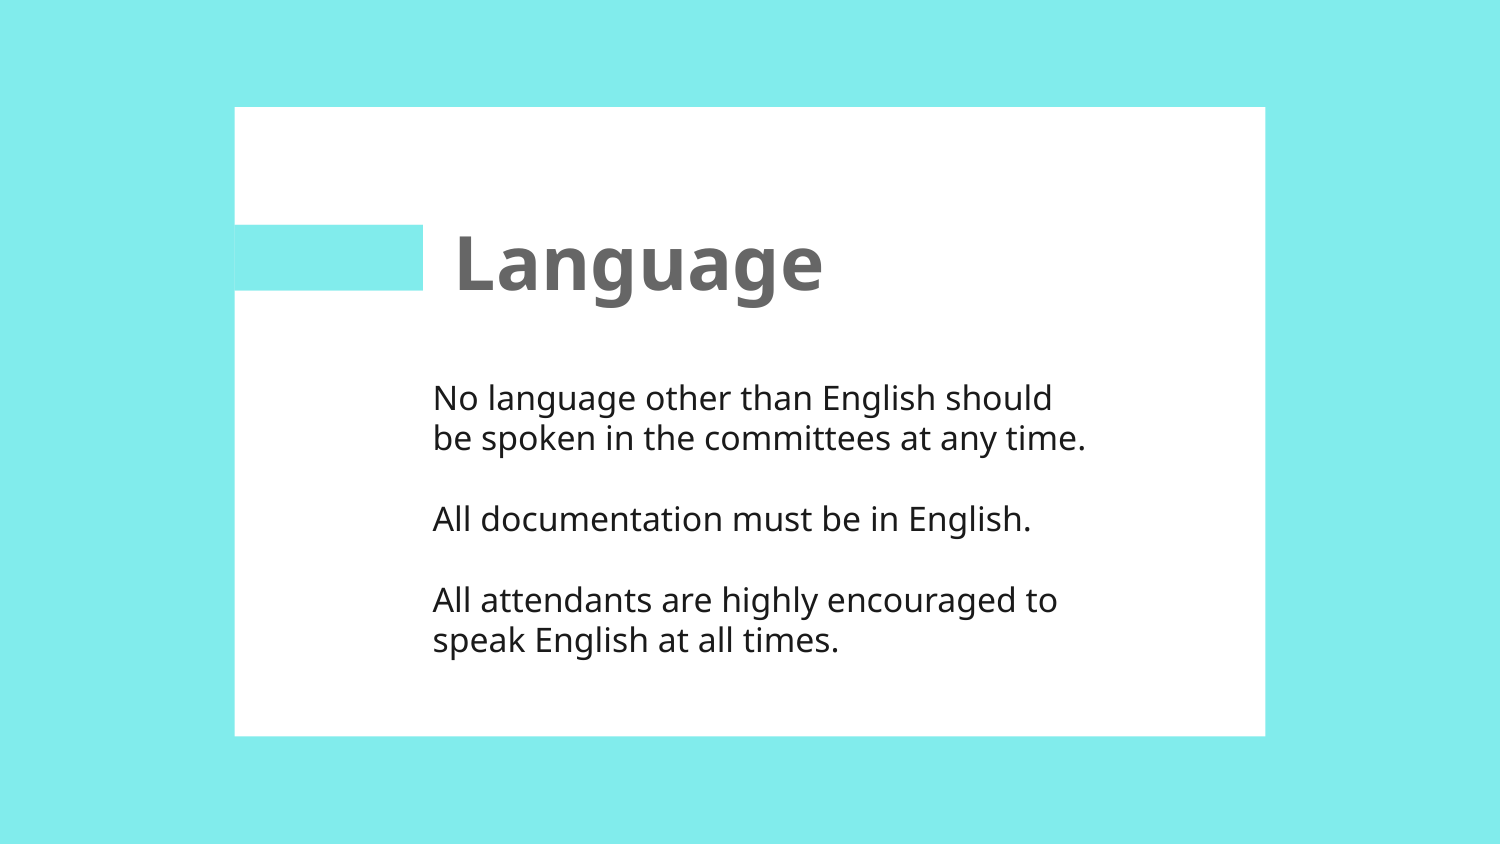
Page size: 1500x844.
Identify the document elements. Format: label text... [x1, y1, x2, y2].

list No language other than English should be spoken in the committees at any time. All documentation must be in English. All attendants are highly encouraged to speak English at all times. [417, 361, 1105, 681]
text_box [234, 224, 423, 291]
title Language [438, 199, 1084, 400]
